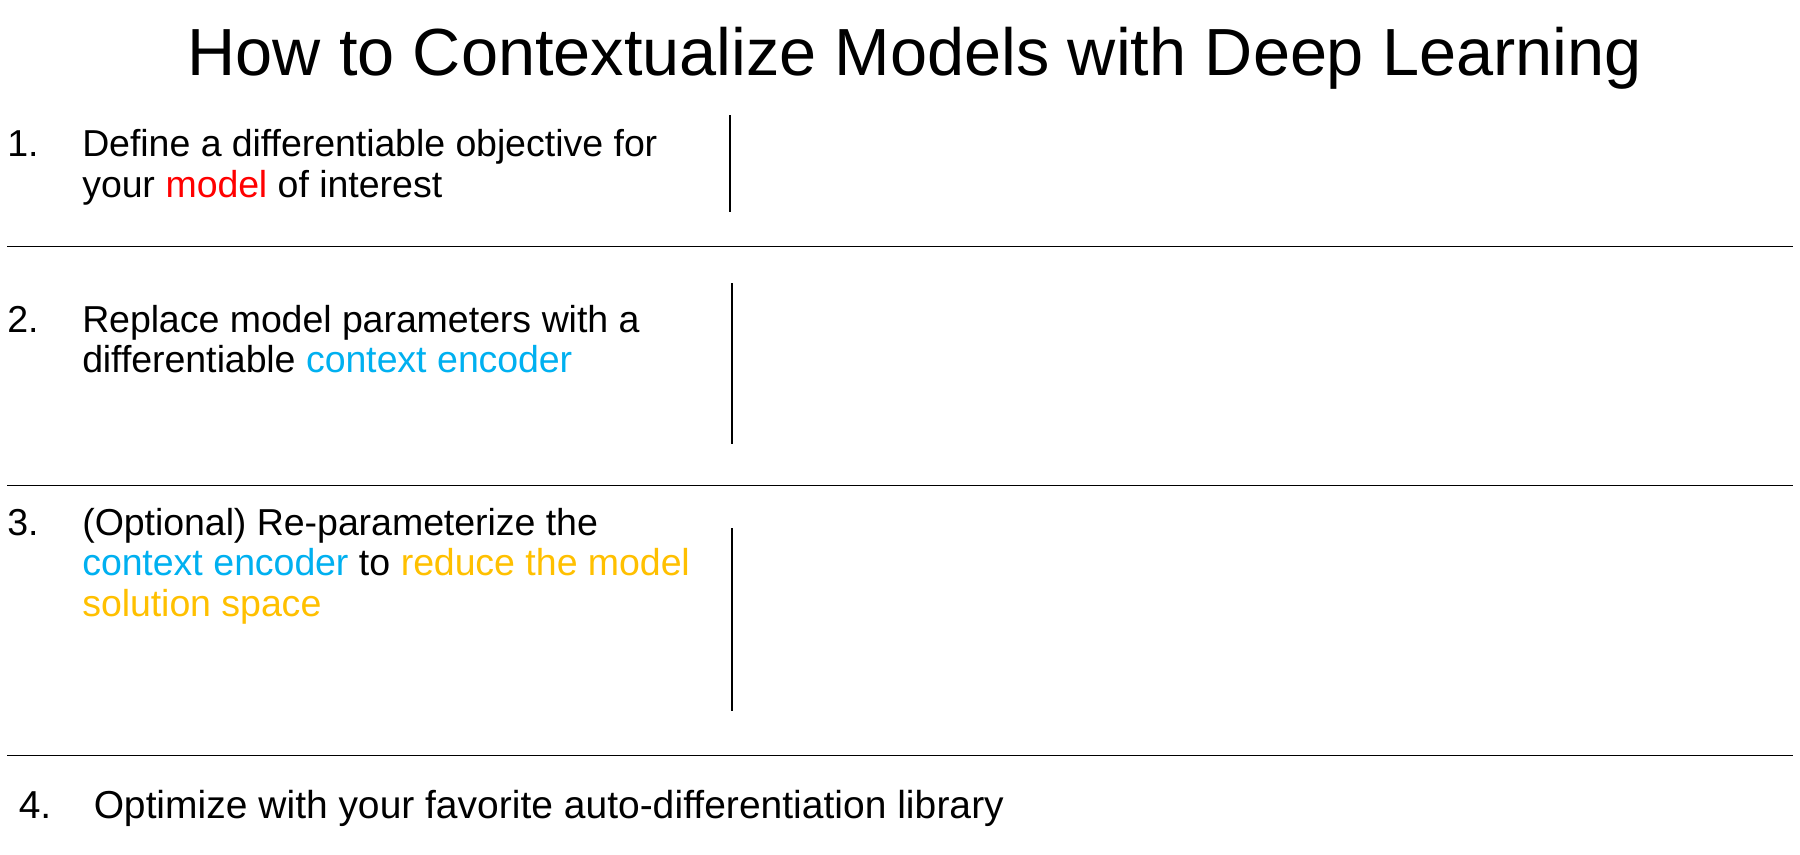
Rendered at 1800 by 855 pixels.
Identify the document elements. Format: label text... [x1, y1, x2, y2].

text_box Optimize with your favorite auto-differentiation library [3, 772, 1237, 855]
list Define a differentiable objective for your model of interest Replace model parameters with a differentiable context encoder (Optional) Re-parameterize the context encoder to reduce the model solution space [0, 116, 730, 855]
title How to Contextualize Models with Deep Learning [0, 0, 1800, 121]
